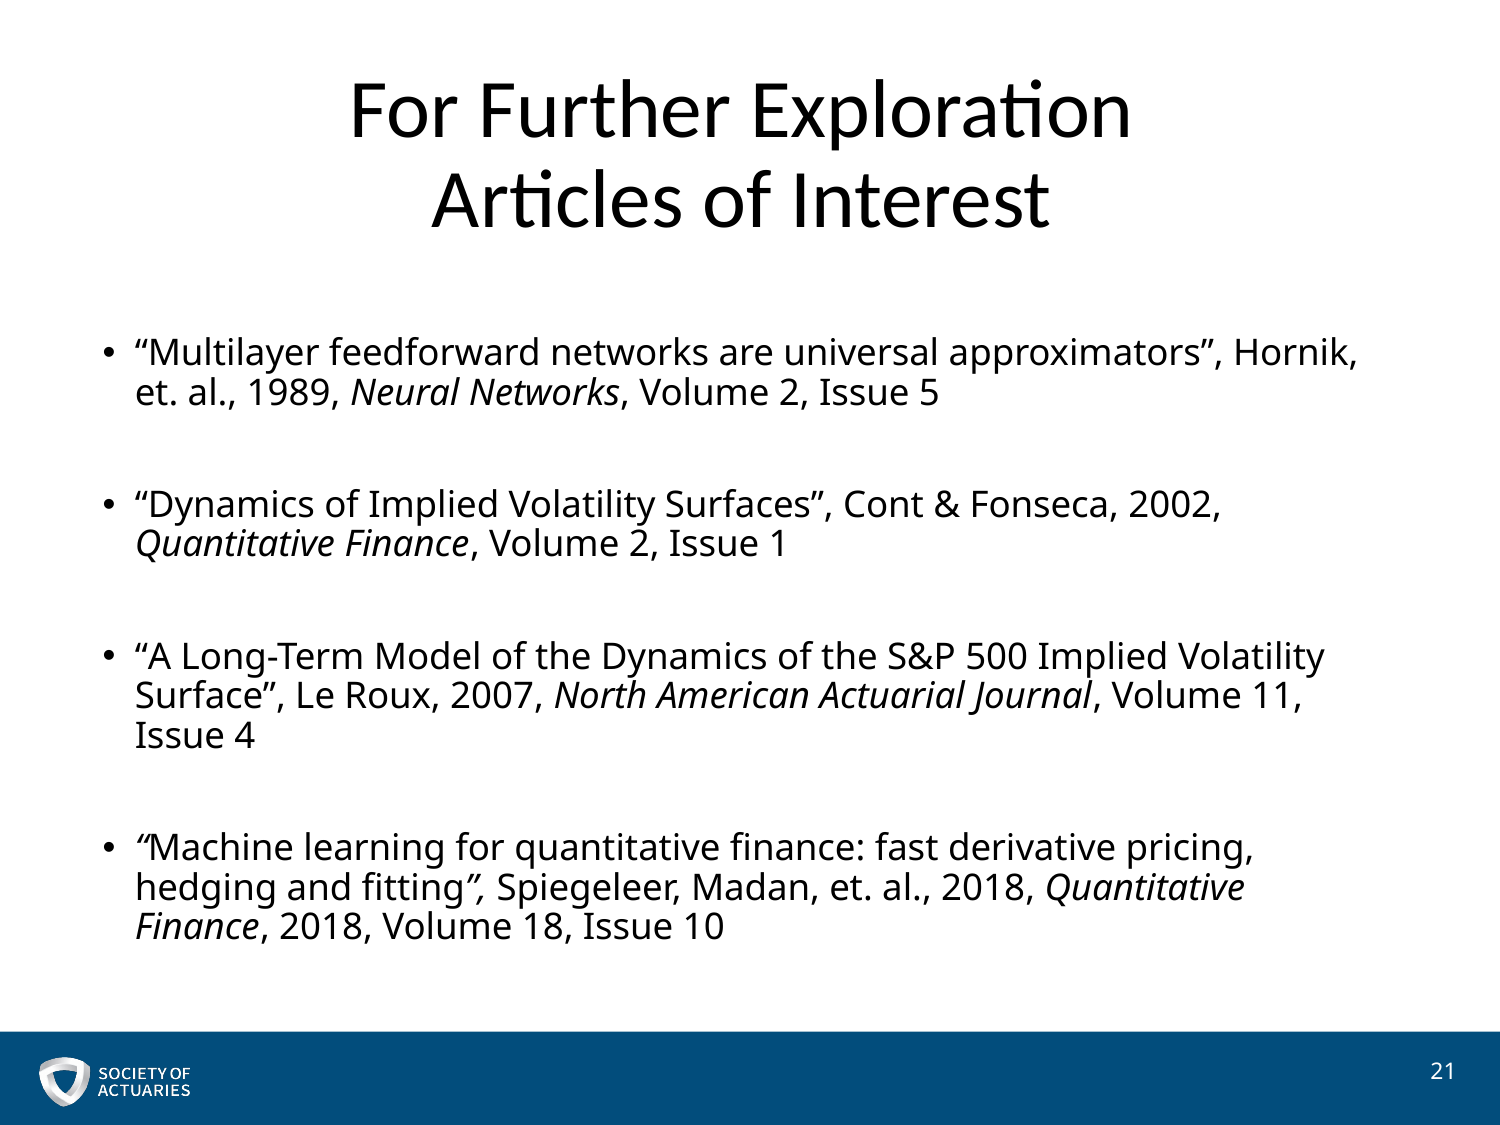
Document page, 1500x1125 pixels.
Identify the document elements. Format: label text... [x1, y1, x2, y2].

title For Further Exploration Articles of Interest [87, 54, 1397, 254]
picture [39, 1057, 190, 1107]
list “Multilayer feedforward networks are universal approximators”, Hornik, et. al., 1989, Neural Networks, Volume 2, Issue 5 “Dynamics of Implied Volatility Surfaces”, Cont & Fonseca, 2002, Quantitative Finance, Volume 2, Issue 1 “A Long-Term Model of the Dynamics of the S&P 500 Implied Volatility Surface”, Le Roux, 2007, North American Actuarial Journal, Volume 11, Issue 4 “Machine learning for quantitative finance: fast derivative pricing, hedging and fitting”, Spiegeleer, Madan, et. al., 2018, Quantitative Finance, 2018, Volume 18, Issue 10 [87, 265, 1397, 957]
slide_number 21 [1392, 1055, 1472, 1089]
